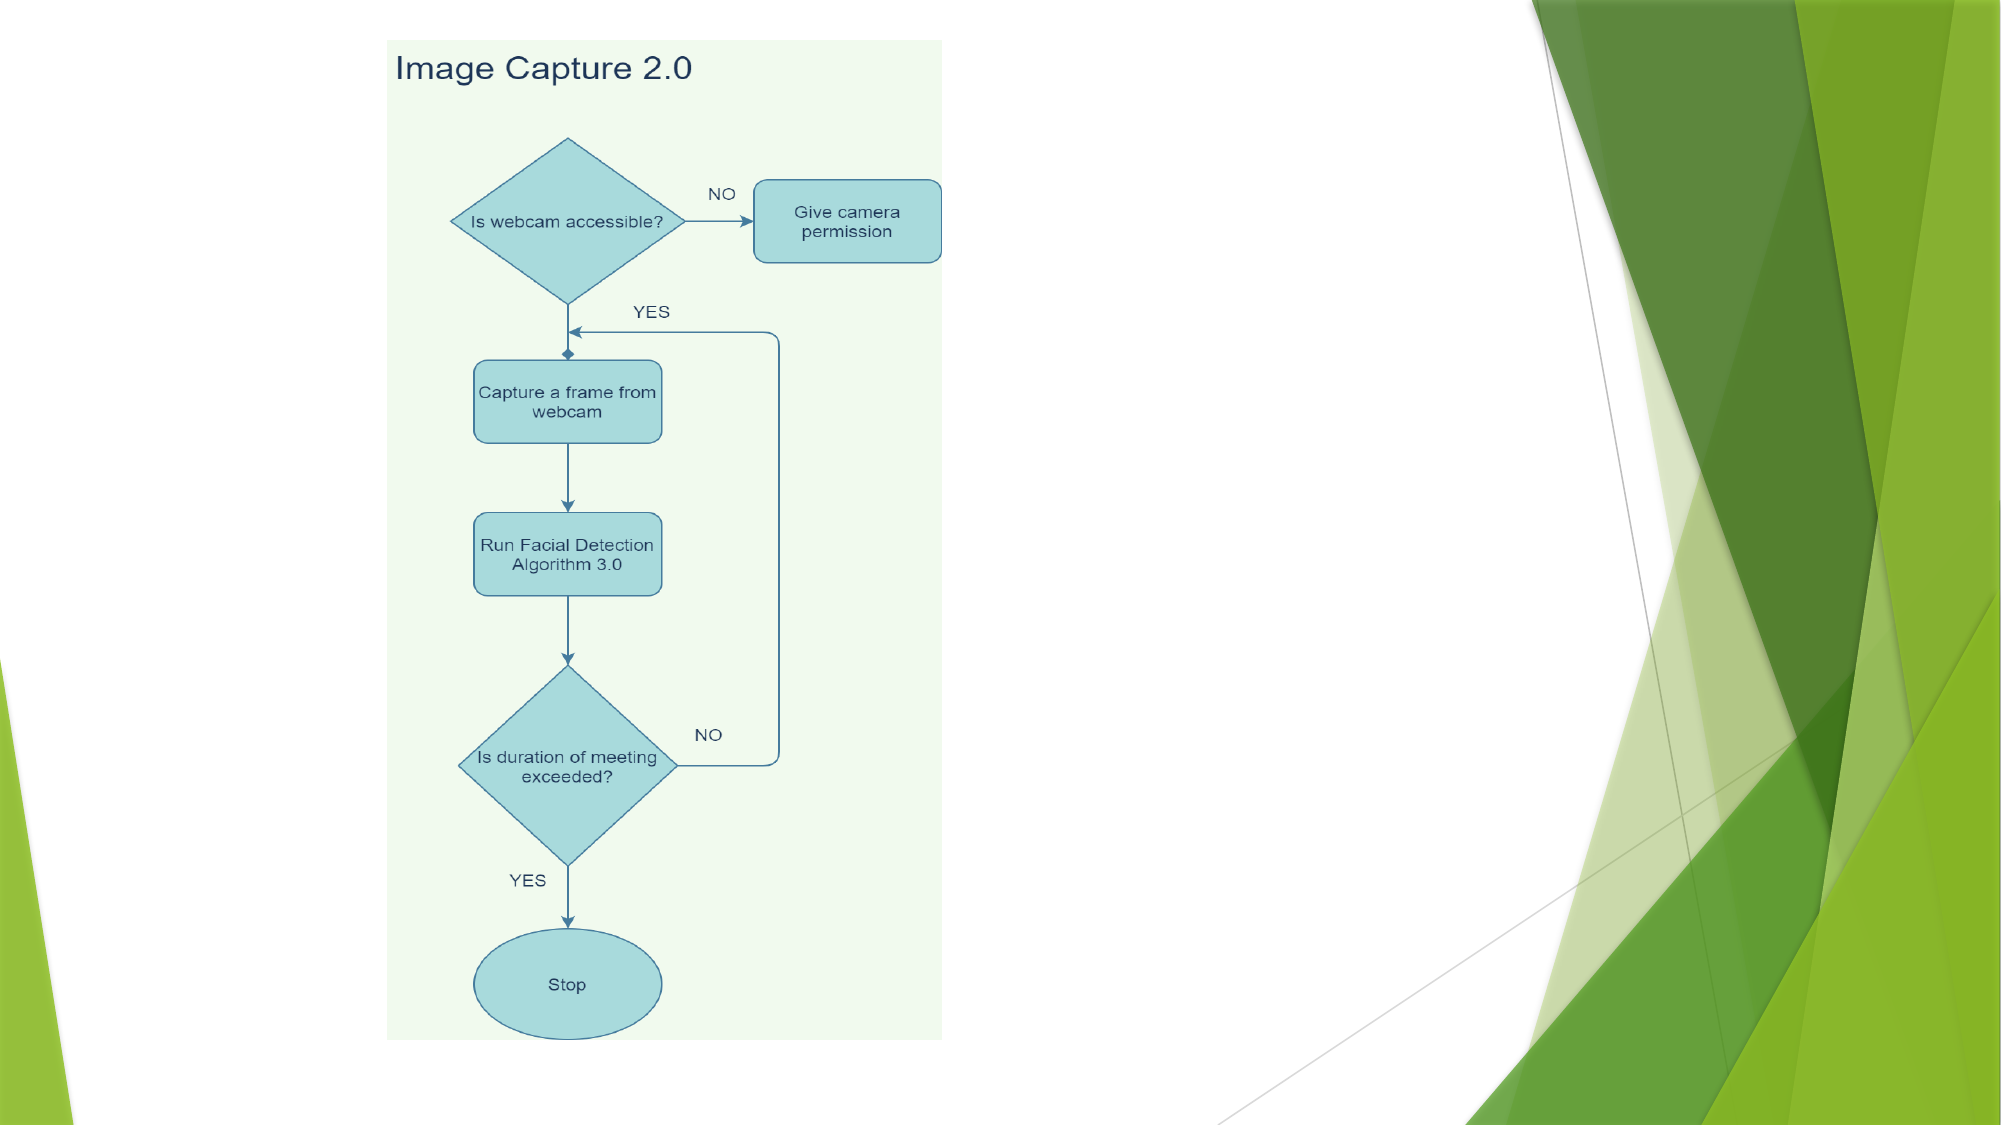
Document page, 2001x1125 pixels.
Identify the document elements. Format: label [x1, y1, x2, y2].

picture [386, 40, 942, 1040]
